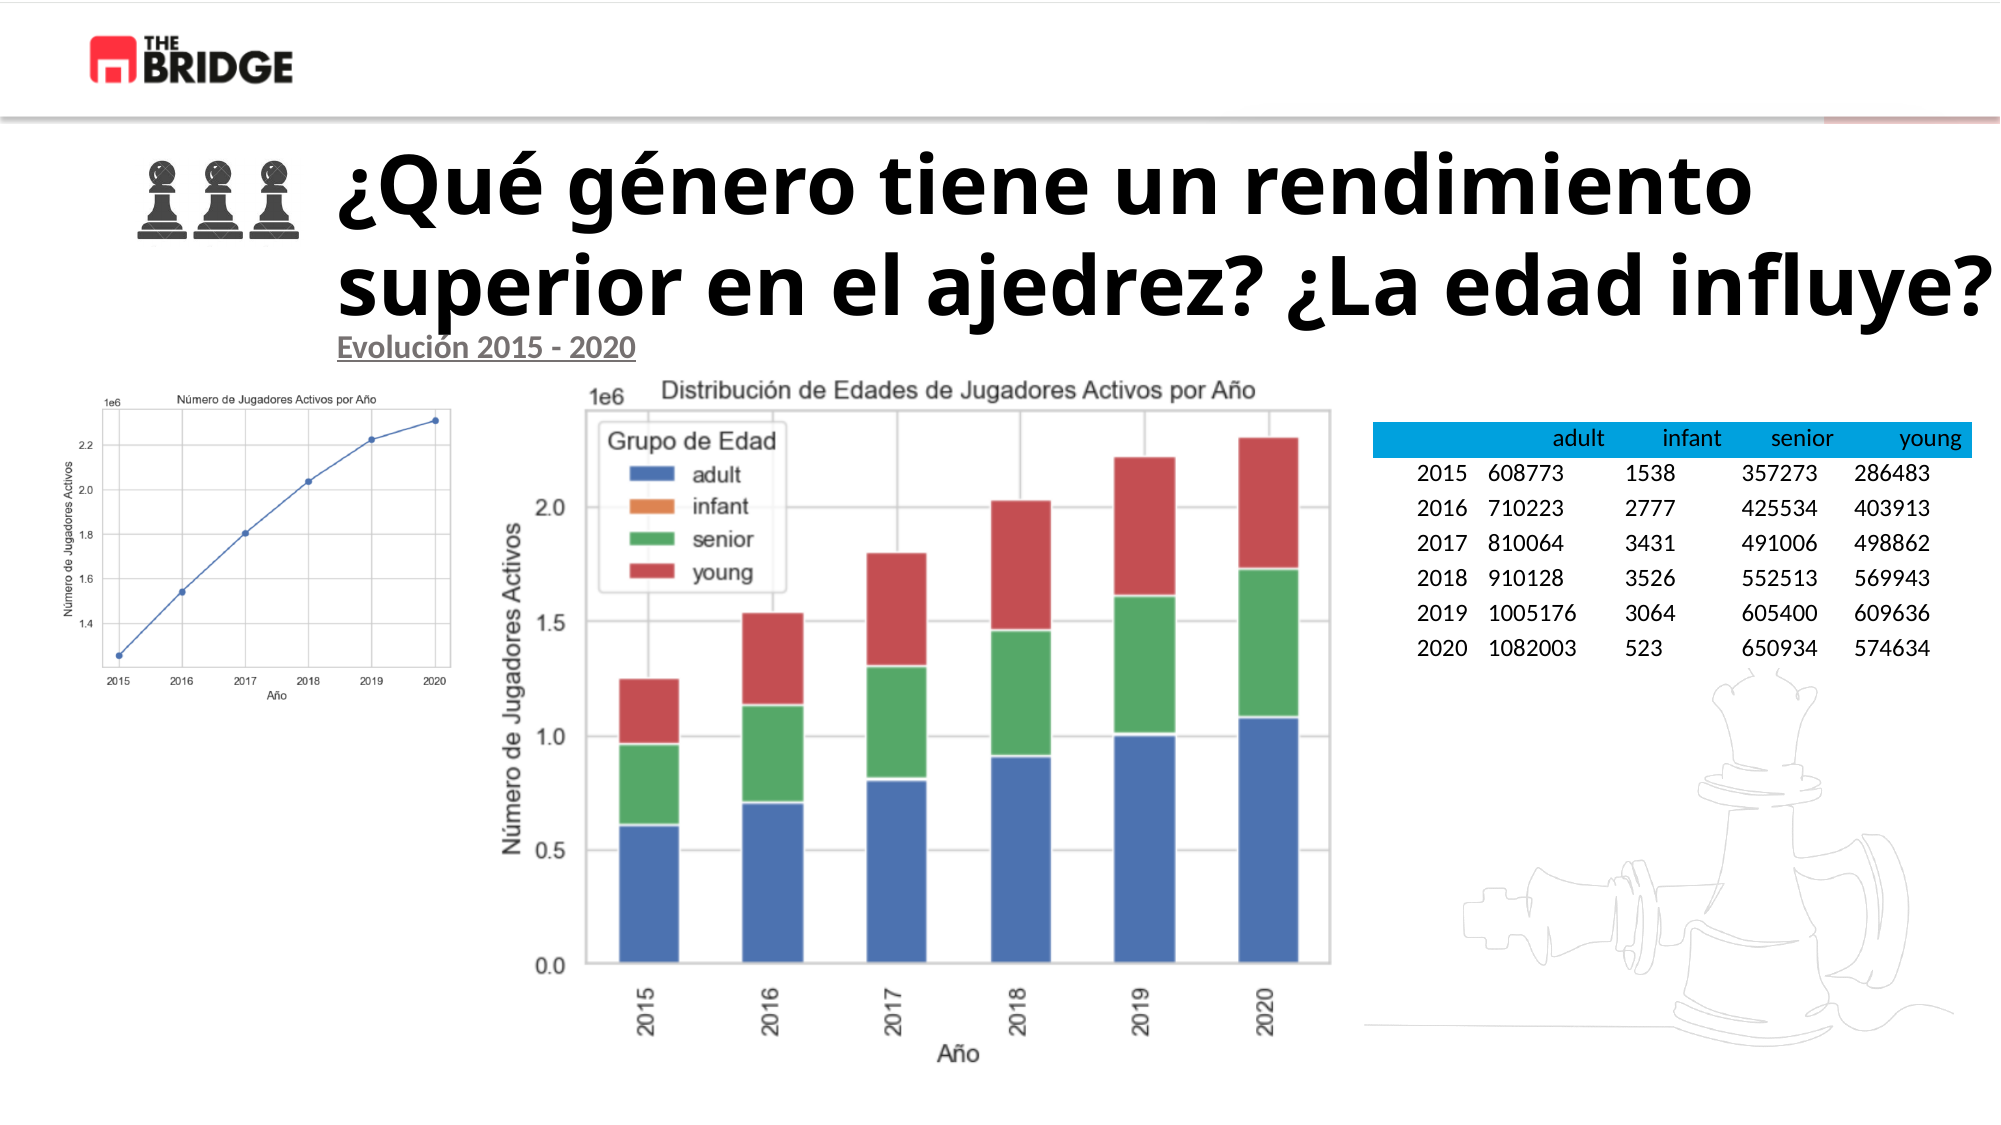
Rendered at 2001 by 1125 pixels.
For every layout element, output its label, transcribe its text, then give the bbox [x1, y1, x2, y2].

text_box ¿Qué género tiene un rendimiento superior en el ajedrez? ¿La edad influye? [322, 126, 2000, 344]
table_cell 1538 [1615, 458, 1732, 493]
text_box Evolución 2015 - 2020 [322, 317, 883, 373]
table_cell 2015 [1373, 458, 1478, 493]
table_cell 403913 [1844, 493, 1972, 528]
table_cell 357273 [1732, 458, 1844, 493]
table_header adult [1478, 422, 1615, 458]
table_header [1373, 422, 1478, 458]
table_cell 810064 [1478, 528, 1615, 547]
picture [0, 2, 2000, 124]
table_cell 286483 [1844, 458, 1972, 493]
table_header young [1844, 422, 1972, 458]
table_cell 2017 [1373, 528, 1478, 547]
table_header infant [1615, 422, 1732, 458]
picture [58, 389, 455, 707]
table_header senior [1732, 422, 1844, 458]
table_cell 3431 [1615, 528, 1732, 547]
table_cell 710223 [1478, 493, 1615, 528]
table_cell 2016 [1373, 493, 1478, 528]
table_cell 498862 [1844, 528, 1972, 547]
picture [490, 367, 2000, 1125]
table_cell 608773 [1478, 458, 1615, 493]
table_cell 2777 [1615, 493, 1732, 528]
table_cell 491006 [1732, 528, 1844, 547]
table_cell 425534 [1732, 493, 1844, 528]
picture [135, 158, 304, 247]
